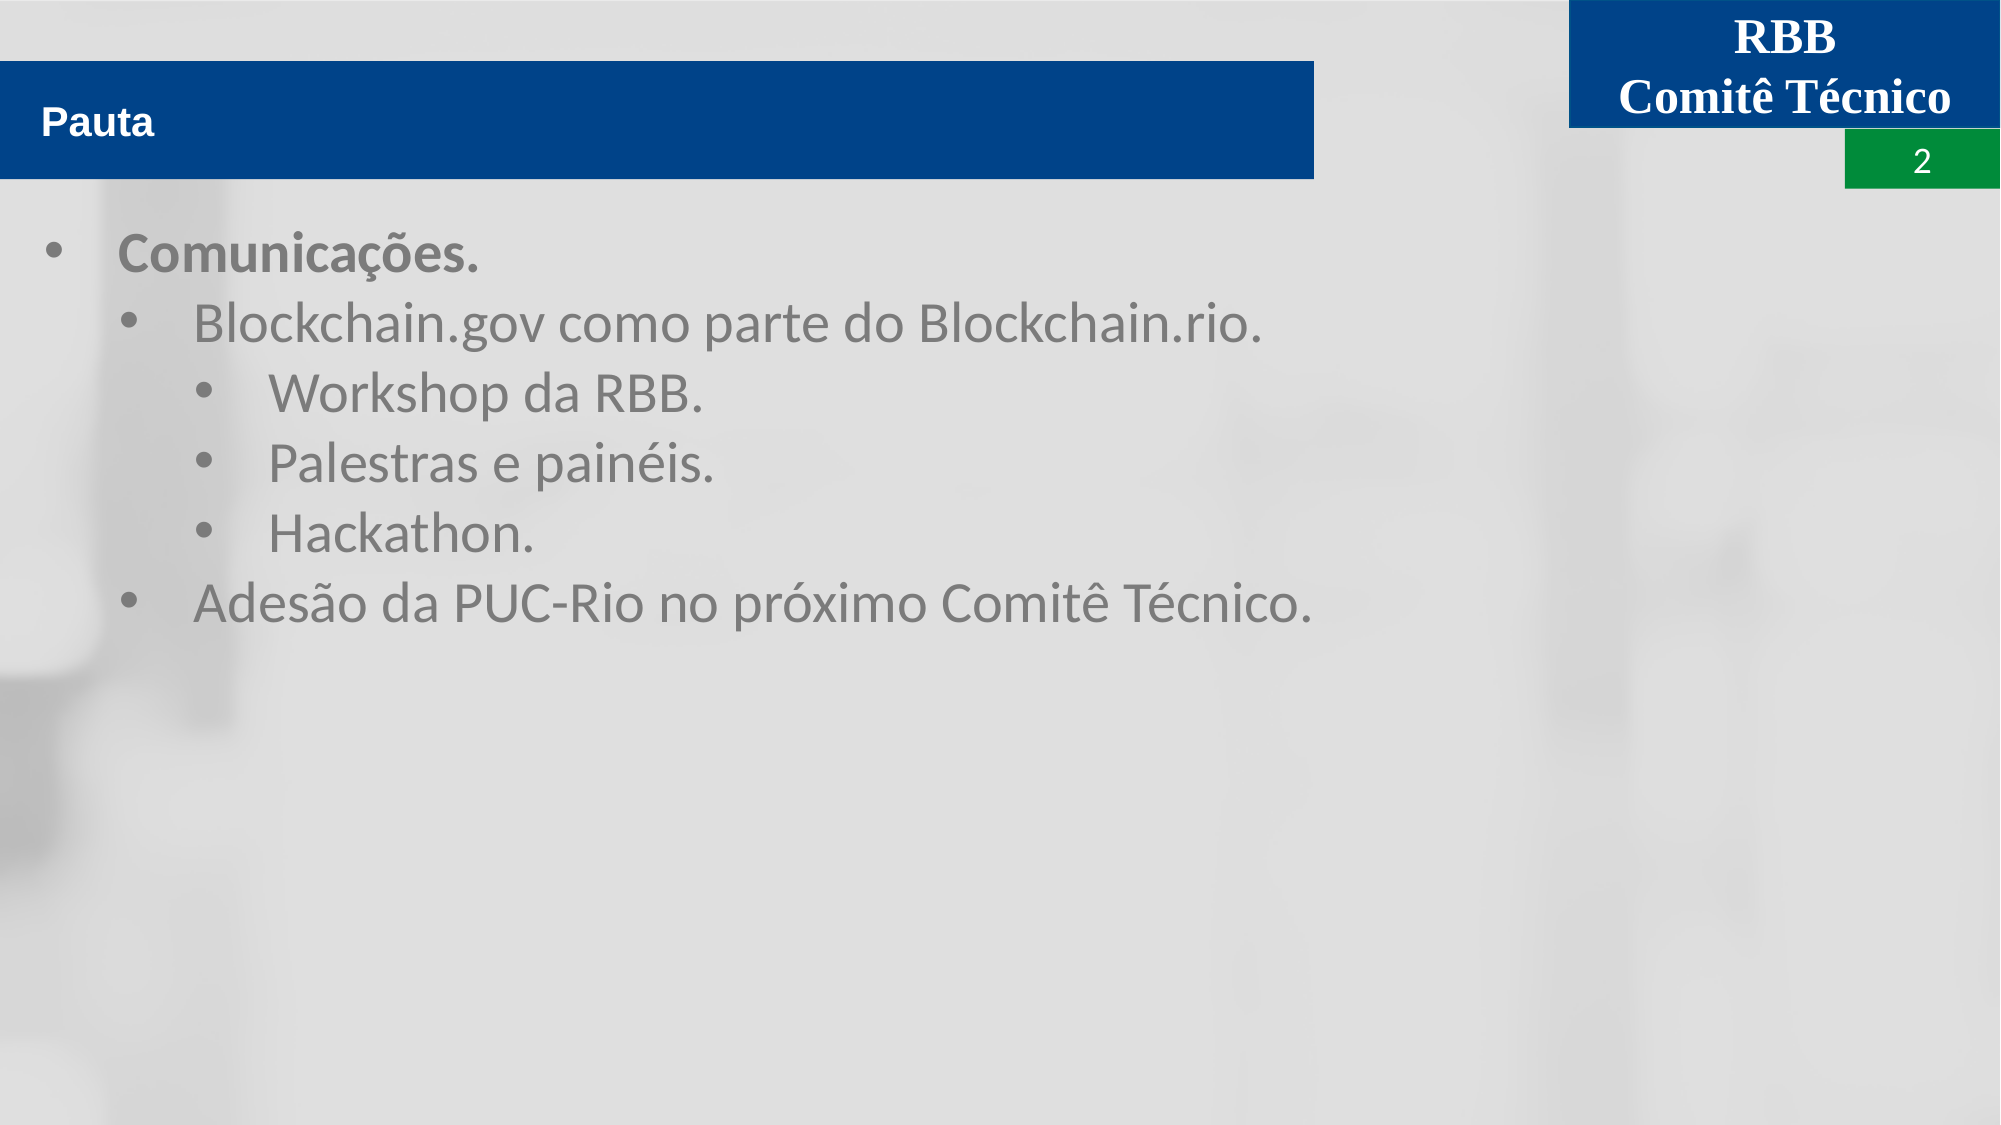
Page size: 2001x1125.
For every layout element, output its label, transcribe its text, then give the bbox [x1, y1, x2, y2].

text_box Pauta [29, 89, 167, 151]
text_box Comunicações. Blockchain.gov como parte do Blockchain.rio. Workshop da RBB. Palestras e painéis. Hackathon. Adesão da PUC-Rio no próximo Comitê Técnico. [29, 207, 1658, 1096]
text_box [0, 60, 1315, 180]
